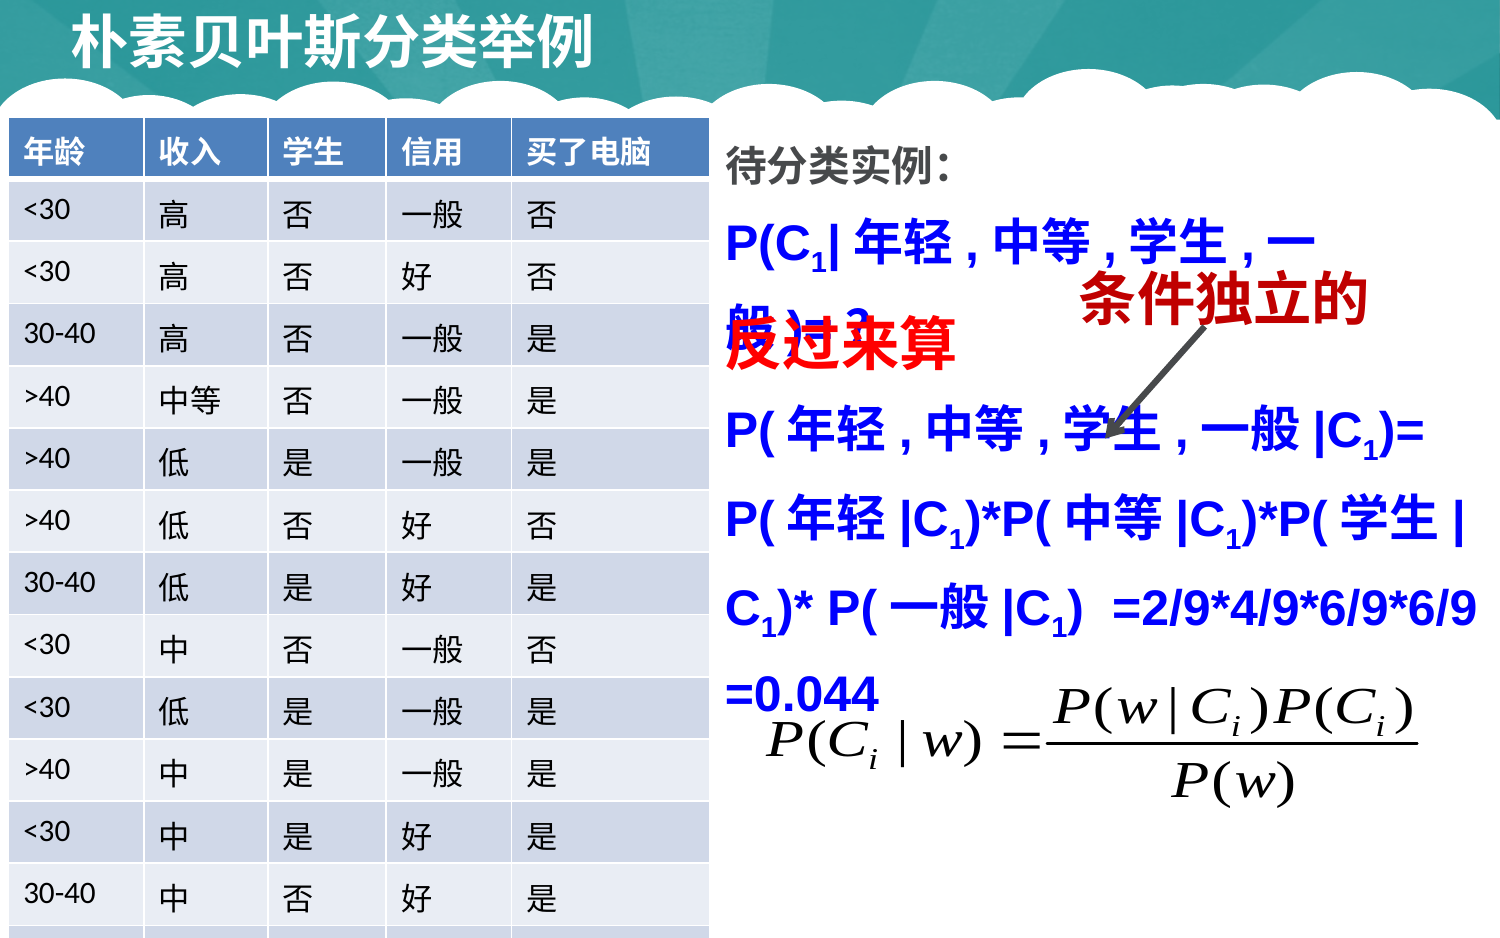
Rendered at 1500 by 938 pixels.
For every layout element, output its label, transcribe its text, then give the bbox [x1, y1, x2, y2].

table_cell 是 [512, 429, 709, 489]
table_cell 是 [512, 864, 709, 925]
table_cell 是 [269, 429, 385, 489]
table_cell 否 [269, 242, 385, 303]
table_cell 否 [269, 367, 385, 427]
table_cell 好 [387, 802, 511, 862]
table_cell 低 [145, 678, 267, 738]
table_cell 否 [512, 242, 709, 303]
table_cell 是 [269, 553, 385, 614]
table_cell 中 [145, 802, 267, 862]
table_cell 低 [145, 553, 267, 614]
table_cell 是 [512, 678, 709, 738]
table_cell 否 [269, 615, 385, 676]
table_cell 是 [269, 678, 385, 738]
table_header 年龄 [9, 118, 143, 176]
table_cell 一般 [387, 678, 511, 738]
table_header 买了电脑 [512, 118, 709, 176]
table_cell 好 [387, 491, 511, 551]
table_cell 一般 [387, 367, 511, 427]
table_cell 30-40 [9, 553, 143, 614]
table_cell 否 [269, 182, 385, 240]
table_cell <30 [9, 182, 143, 240]
table_cell 一般 [387, 182, 511, 240]
table_cell 中 [145, 740, 267, 800]
table_cell 中等 [145, 367, 267, 427]
table_cell 高 [145, 926, 267, 938]
table_cell 中 [145, 864, 267, 925]
table_cell <30 [9, 615, 143, 676]
title 朴素贝叶斯分类举例 [55, 0, 1429, 84]
table_cell 是 [512, 553, 709, 614]
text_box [1104, 326, 1205, 439]
text_box 反过来算 P(年轻,中等,学生,一般|C1)= P(年轻|C1)*P(中等|C1)*P(学生|C1)* P(一般|C1) =2/9*4/9*6/9*6/9 =0.044 [710, 279, 1500, 729]
table_cell 好 [387, 553, 511, 614]
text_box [754, 673, 1430, 818]
table_cell 是 [512, 926, 709, 938]
text_box 待分类实例： P(C1|年轻,中等,学生,一般)=？ [710, 117, 1500, 279]
table_cell 30-40 [9, 864, 143, 925]
table_cell 30-40 [9, 304, 143, 365]
table_cell >40 [9, 740, 143, 800]
table_cell 一般 [387, 926, 511, 938]
table_cell 否 [512, 491, 709, 551]
table_cell >40 [9, 429, 143, 489]
table_cell 一般 [387, 429, 511, 489]
table_cell 低 [145, 429, 267, 489]
table_cell 否 [269, 491, 385, 551]
table_cell 30-40 [9, 926, 143, 938]
text_box 条件独立的 [1064, 254, 1389, 340]
table_cell 是 [512, 304, 709, 365]
table_cell <30 [9, 802, 143, 862]
table_cell <30 [9, 242, 143, 303]
table_cell 是 [512, 367, 709, 427]
table_cell 是 [269, 926, 385, 938]
table_cell 是 [269, 740, 385, 800]
table_cell >40 [9, 367, 143, 427]
table_cell 高 [145, 242, 267, 303]
table_header 学生 [269, 118, 385, 176]
table_cell 一般 [387, 740, 511, 800]
table_cell 是 [512, 802, 709, 862]
table_cell 一般 [387, 615, 511, 676]
table_cell <30 [9, 678, 143, 738]
table_cell >40 [9, 491, 143, 551]
table_cell 否 [269, 864, 385, 925]
table_cell 否 [269, 304, 385, 365]
table_cell 一般 [387, 304, 511, 365]
table_cell 否 [512, 182, 709, 240]
table_cell 低 [145, 491, 267, 551]
table_cell 好 [387, 864, 511, 925]
table_header 信用 [387, 118, 511, 176]
table_header 收入 [145, 118, 267, 176]
table_cell 是 [269, 802, 385, 862]
table_cell 是 [512, 740, 709, 800]
table_cell 高 [145, 304, 267, 365]
table_cell 好 [387, 242, 511, 303]
table_cell 否 [512, 615, 709, 676]
table_cell 中 [145, 615, 267, 676]
table_cell 高 [145, 182, 267, 240]
